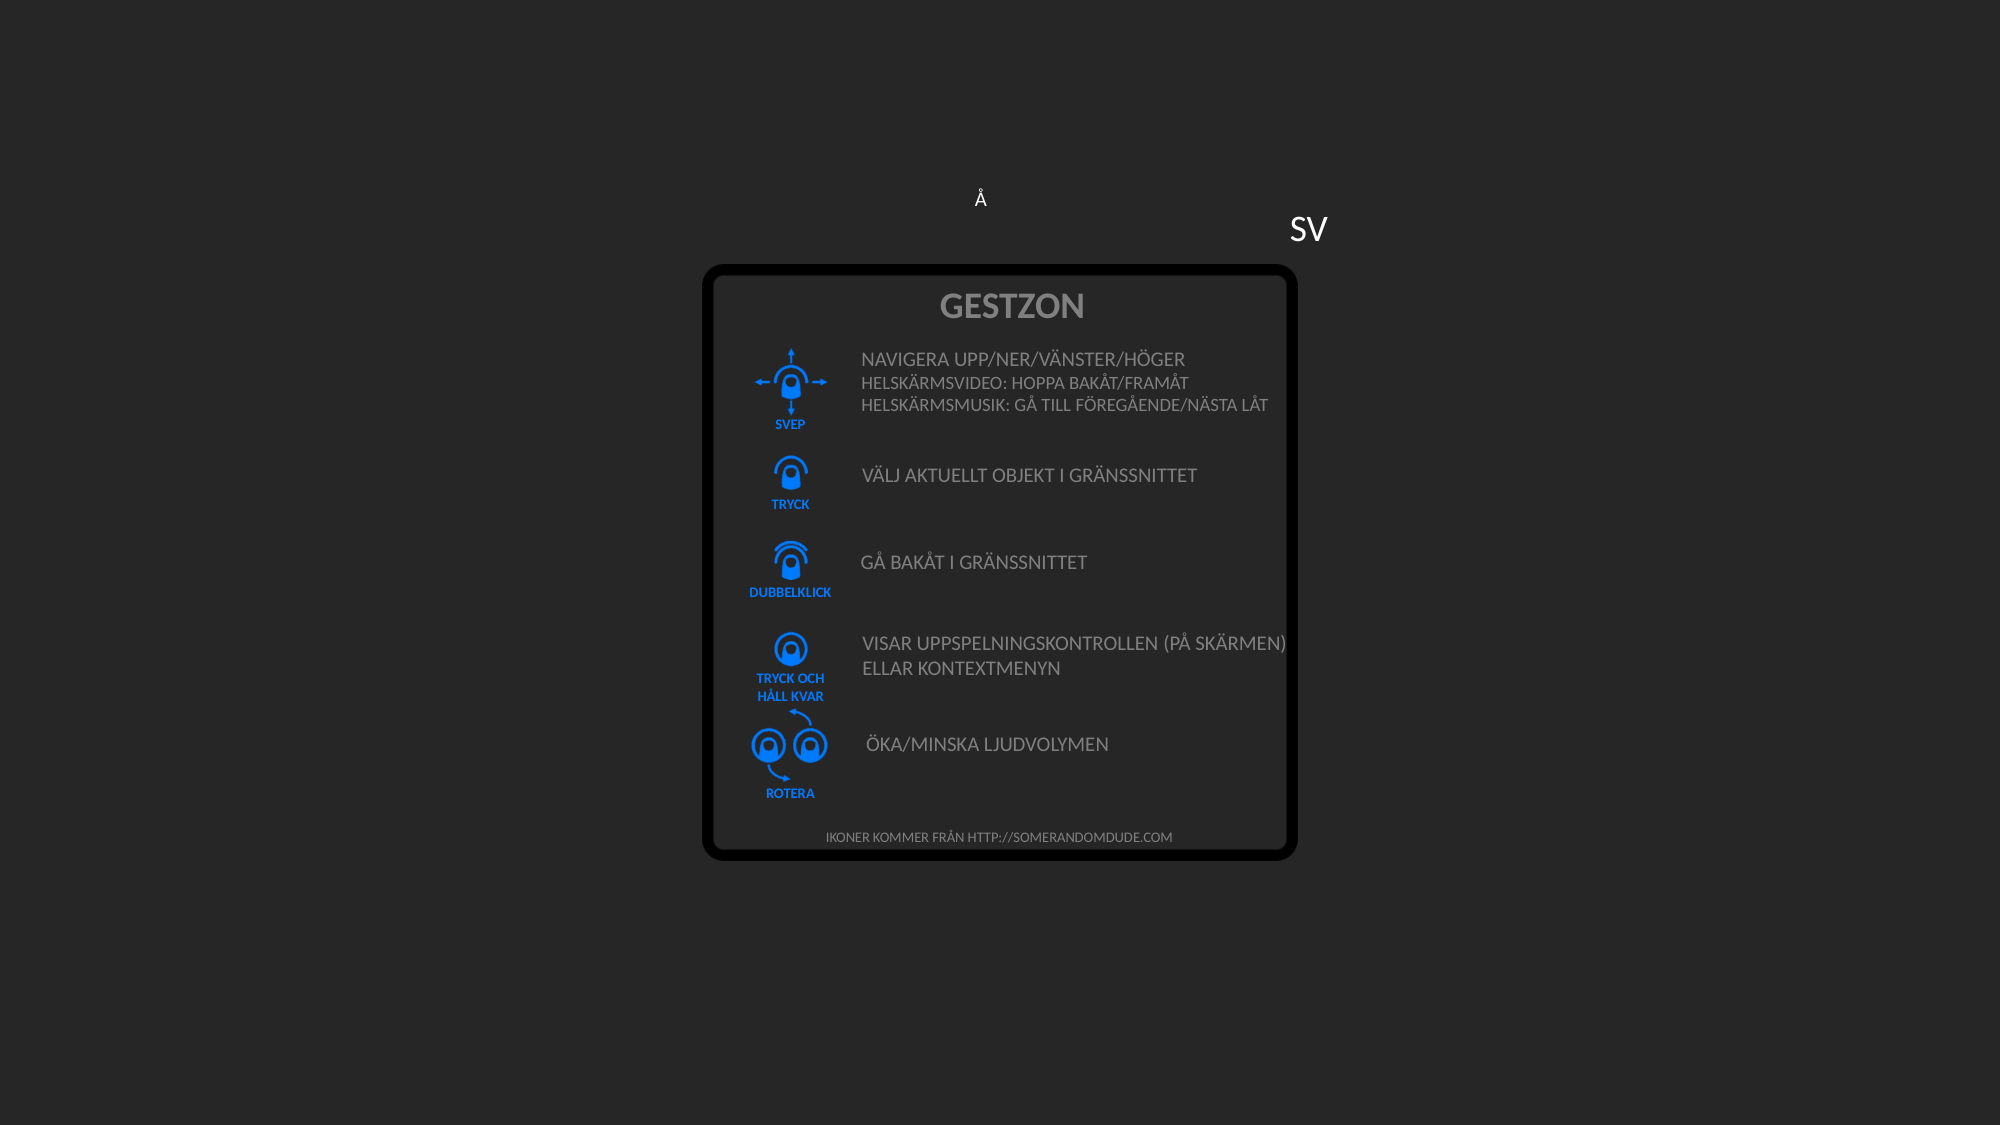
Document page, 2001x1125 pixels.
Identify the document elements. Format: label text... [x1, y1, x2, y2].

picture [702, 264, 1298, 861]
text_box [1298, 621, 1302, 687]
text_box Å [960, 178, 1002, 218]
text_box SV [1274, 196, 1343, 257]
